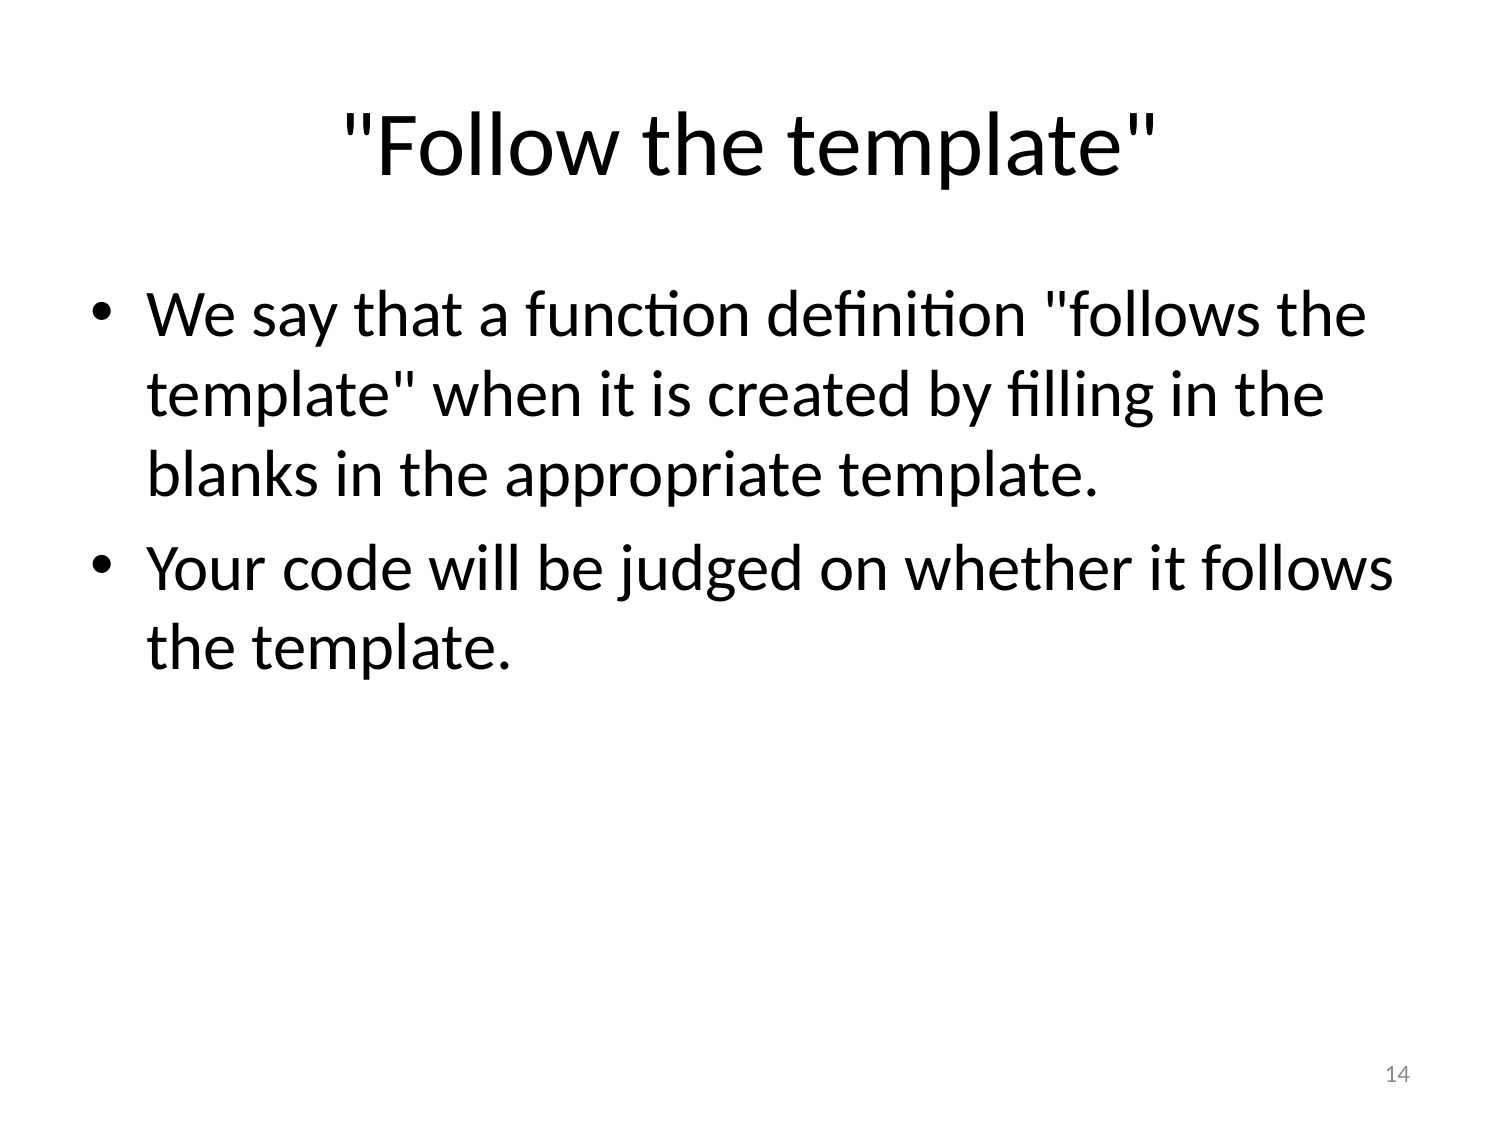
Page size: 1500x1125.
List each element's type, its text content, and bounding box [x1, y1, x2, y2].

slide_number 14 [1074, 1042, 1425, 1103]
title "Follow the template" [75, 45, 1425, 233]
list We say that a function definition "follows the template" when it is created by filling in the blanks in the appropriate template. Your code will be judged on whether it follows the template. [75, 262, 1425, 1005]
